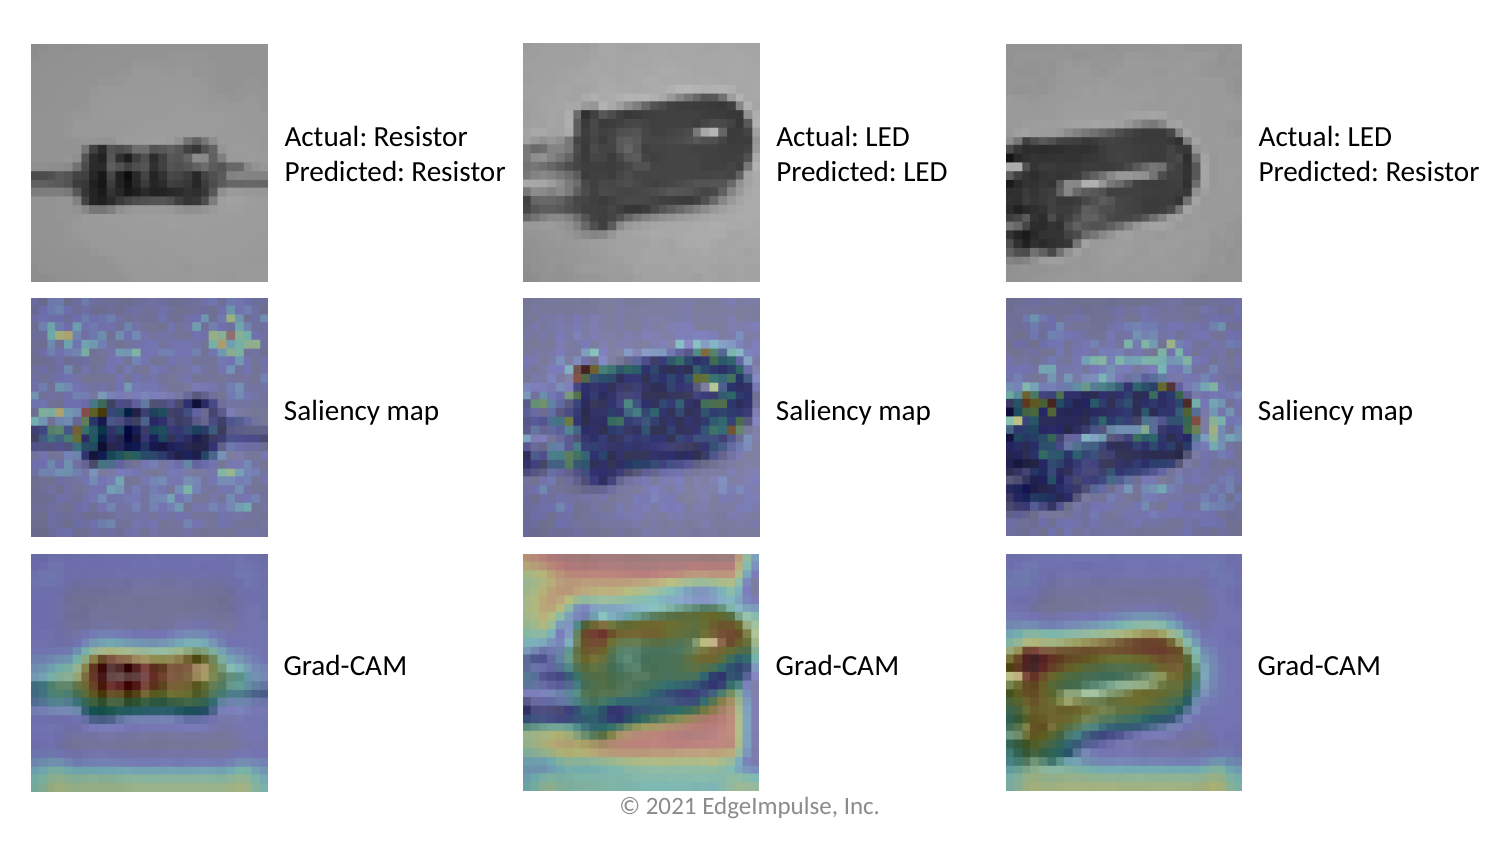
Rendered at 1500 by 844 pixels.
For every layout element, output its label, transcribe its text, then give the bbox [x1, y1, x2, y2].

picture [31, 553, 269, 792]
text_box Actual: Resistor Predicted: Resistor [272, 109, 517, 195]
text_box Saliency map [1246, 384, 1429, 434]
text_box Saliency map [763, 384, 947, 434]
text_box Grad-CAM [763, 639, 915, 689]
text_box Actual: LED Predicted: LED [763, 109, 963, 195]
picture [522, 298, 760, 537]
text_box Grad-CAM [1246, 639, 1397, 689]
picture [1006, 298, 1242, 536]
picture [31, 298, 269, 537]
picture [31, 44, 268, 282]
text_box Saliency map [274, 384, 455, 434]
footer © 2021 EdgeImpulse, Inc. [512, 782, 988, 827]
picture [1006, 44, 1242, 282]
picture [522, 43, 760, 282]
picture [522, 553, 759, 791]
text_box Actual: LED Predicted: Resistor [1246, 109, 1495, 195]
text_box Grad-CAM [274, 639, 423, 689]
picture [1006, 553, 1242, 791]
